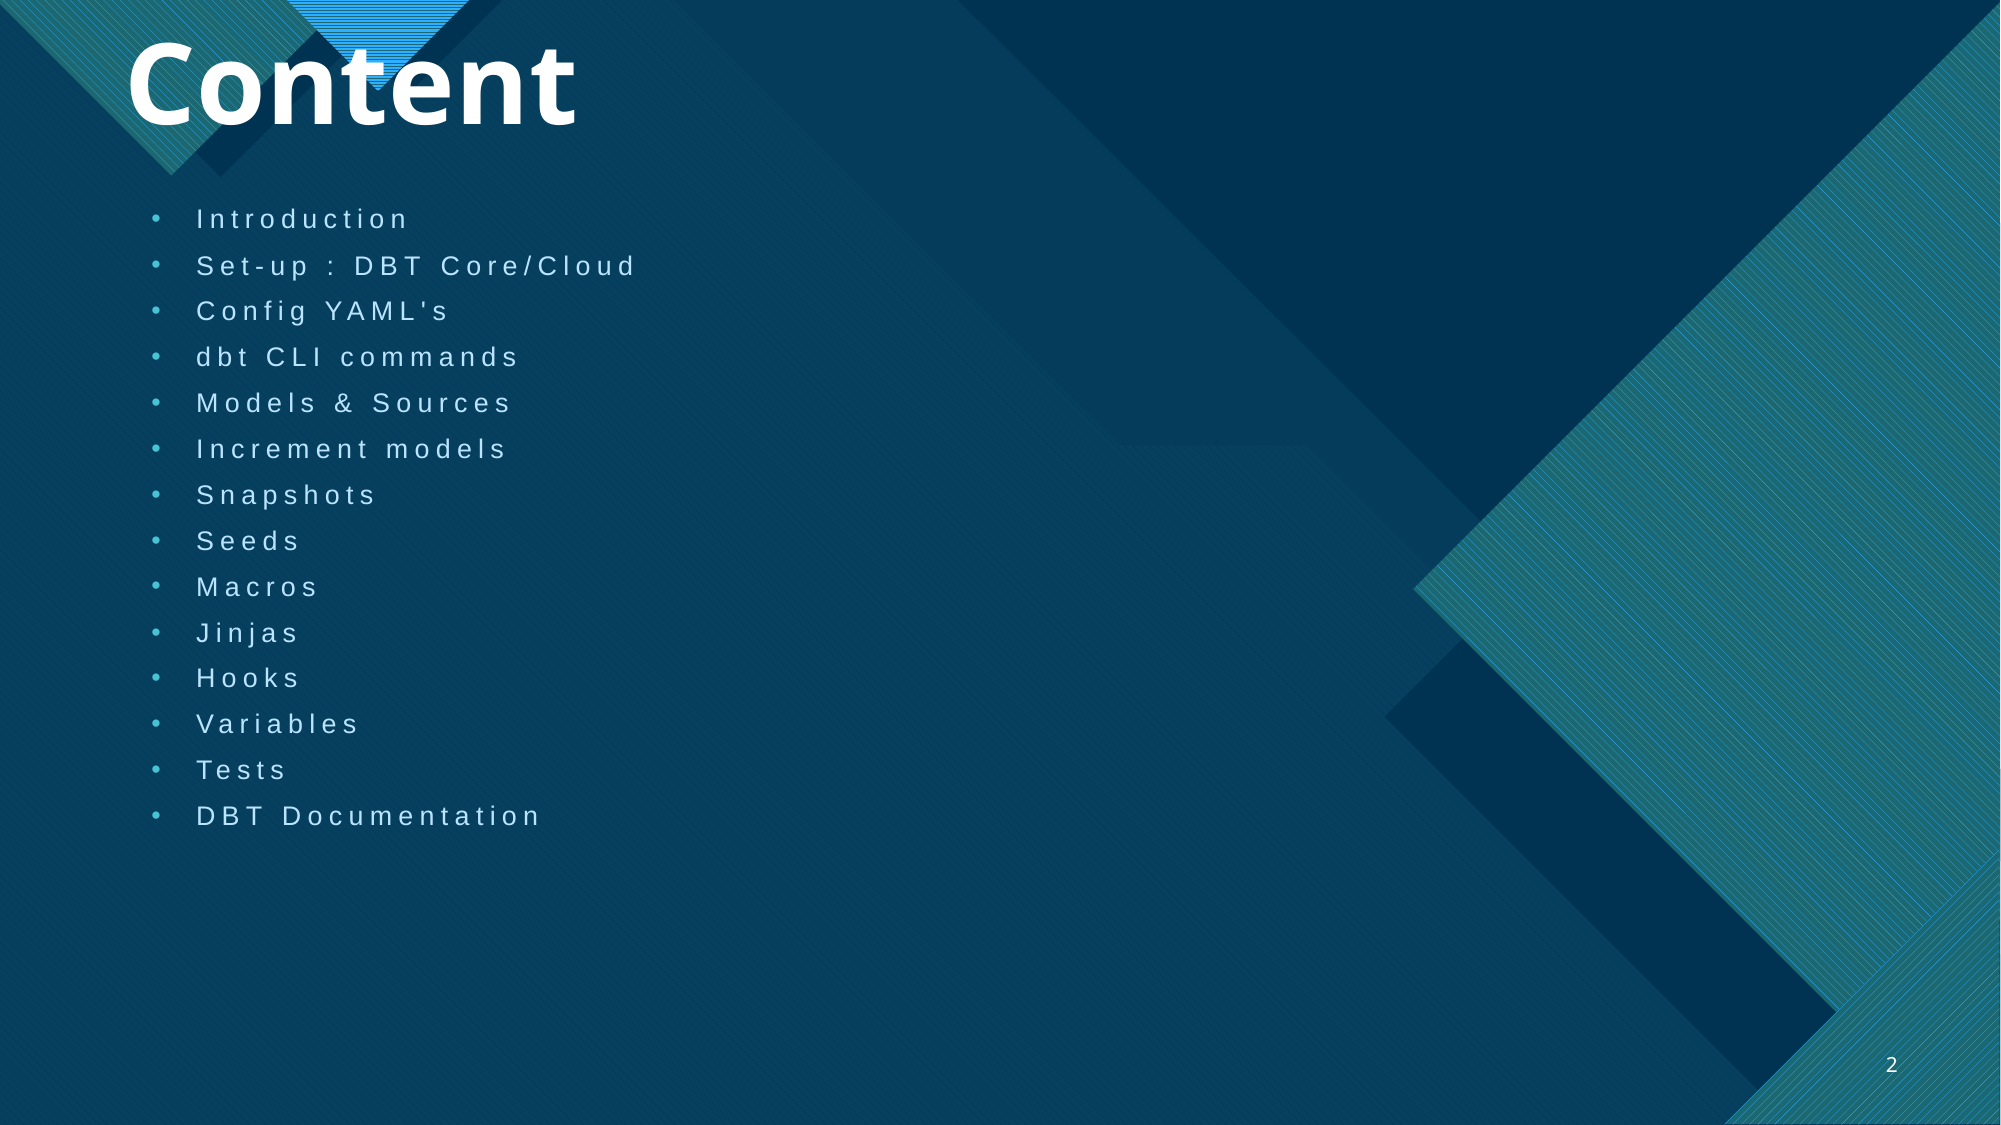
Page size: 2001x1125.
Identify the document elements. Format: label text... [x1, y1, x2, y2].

list Introduction Set-up : DBT Core/Cloud Config YAML's dbt CLI commands Models & Sources Increment models Snapshots Seeds Macros Jinjas Hooks Variables Tests DBT Documentation [136, 198, 1253, 840]
slide_number 2 [1845, 1035, 1913, 1096]
title Content [109, 15, 1387, 157]
table_cell Testing is often manual or requires additional tools. [1415, 427, 2001, 1125]
